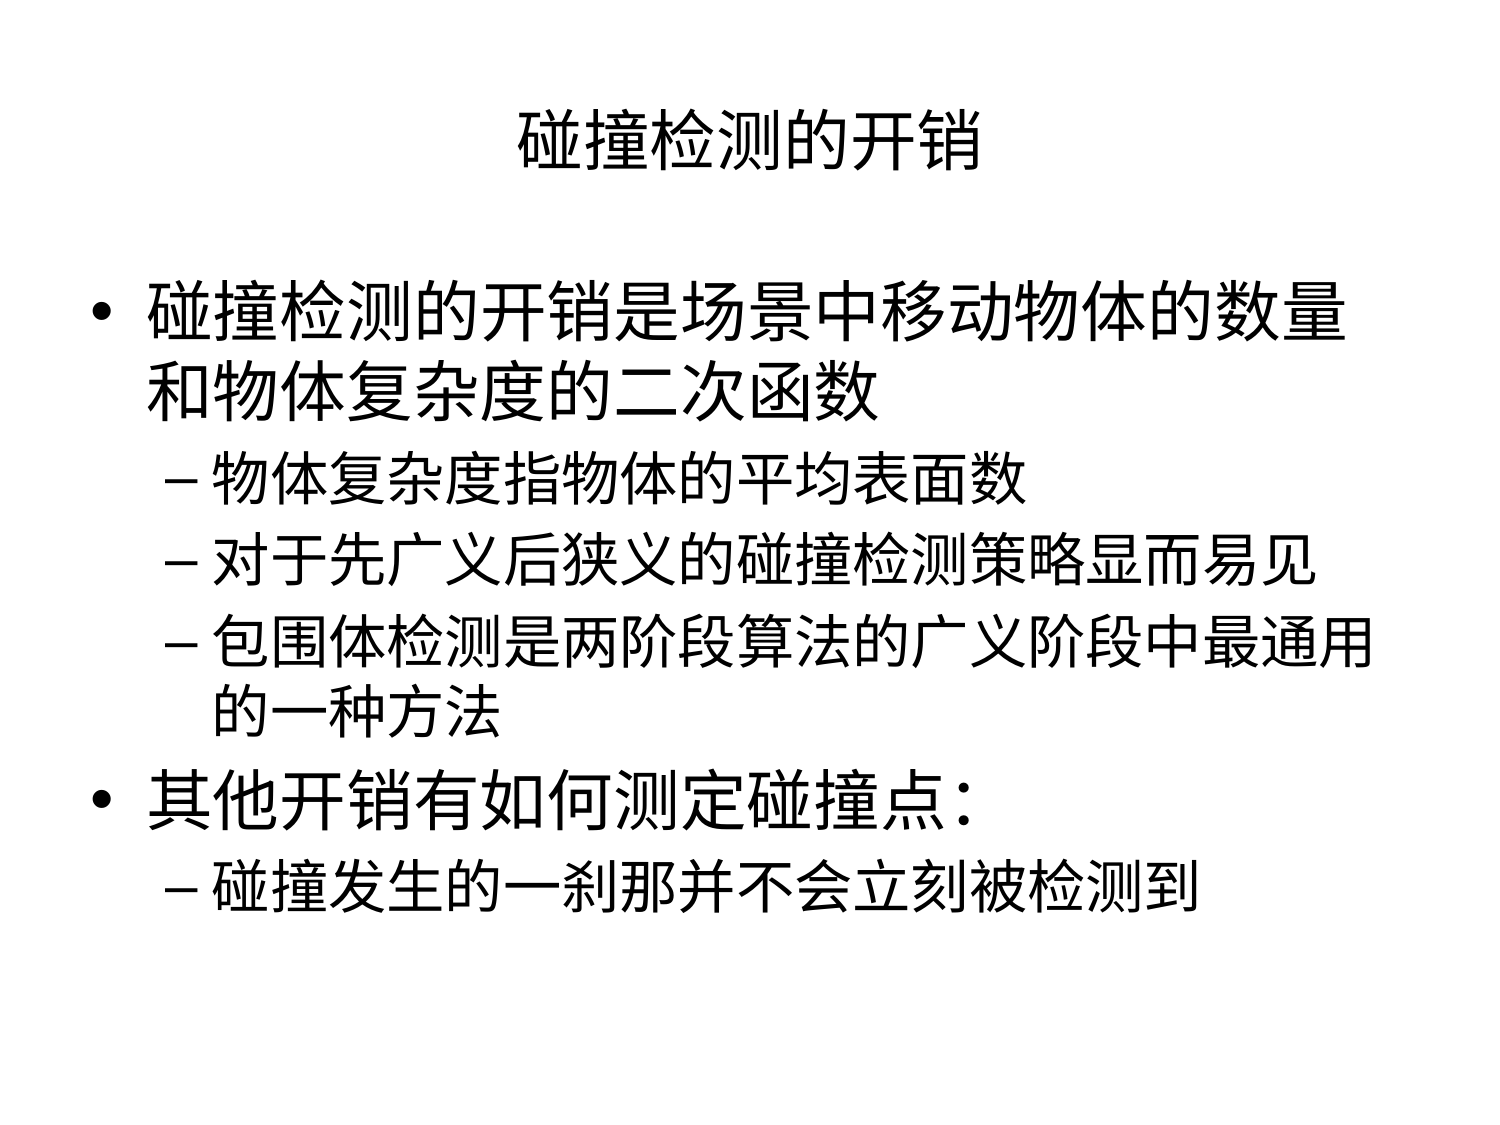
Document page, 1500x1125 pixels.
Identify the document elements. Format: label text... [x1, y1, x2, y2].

list 碰撞检测的开销是场景中移动物体的数量和物体复杂度的二次函数 物体复杂度指物体的平均表面数 对于先广义后狭义的碰撞检测策略显而易见 包围体检测是两阶段算法的广义阶段中最通用的一种方法 其他开销有如何测定碰撞点： 碰撞发生的一刹那并不会立刻被检测到 [75, 262, 1425, 1005]
title 碰撞检测的开销 [75, 45, 1425, 233]
